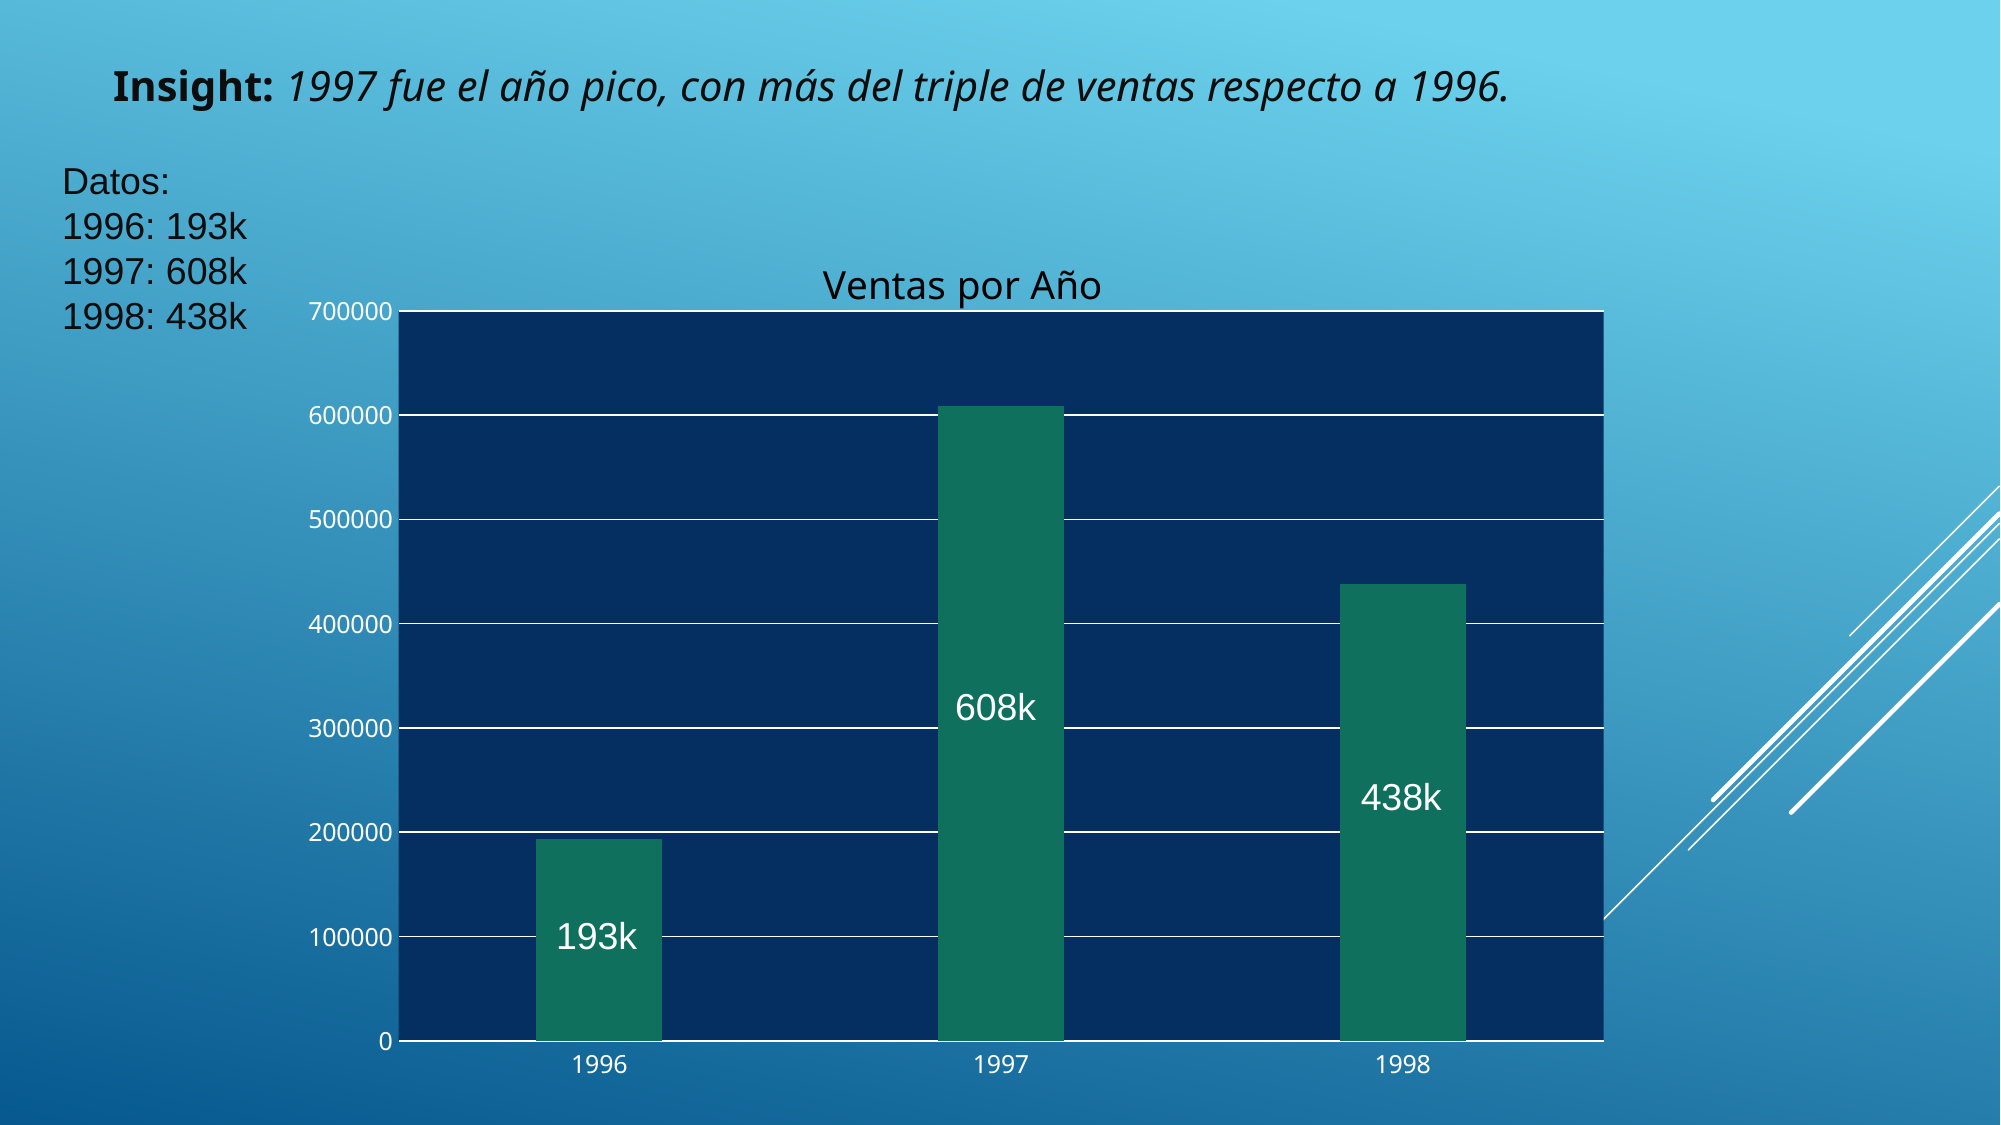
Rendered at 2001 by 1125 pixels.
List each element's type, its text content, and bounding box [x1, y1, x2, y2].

list Datos: 1996: 193k 1997: 608k 1998: 438k [47, 0, 265, 574]
chart [288, 219, 1638, 1101]
text_box Insight: 1997 fue el año pico, con más del triple de ventas respecto a 1996. [98, 52, 1527, 118]
